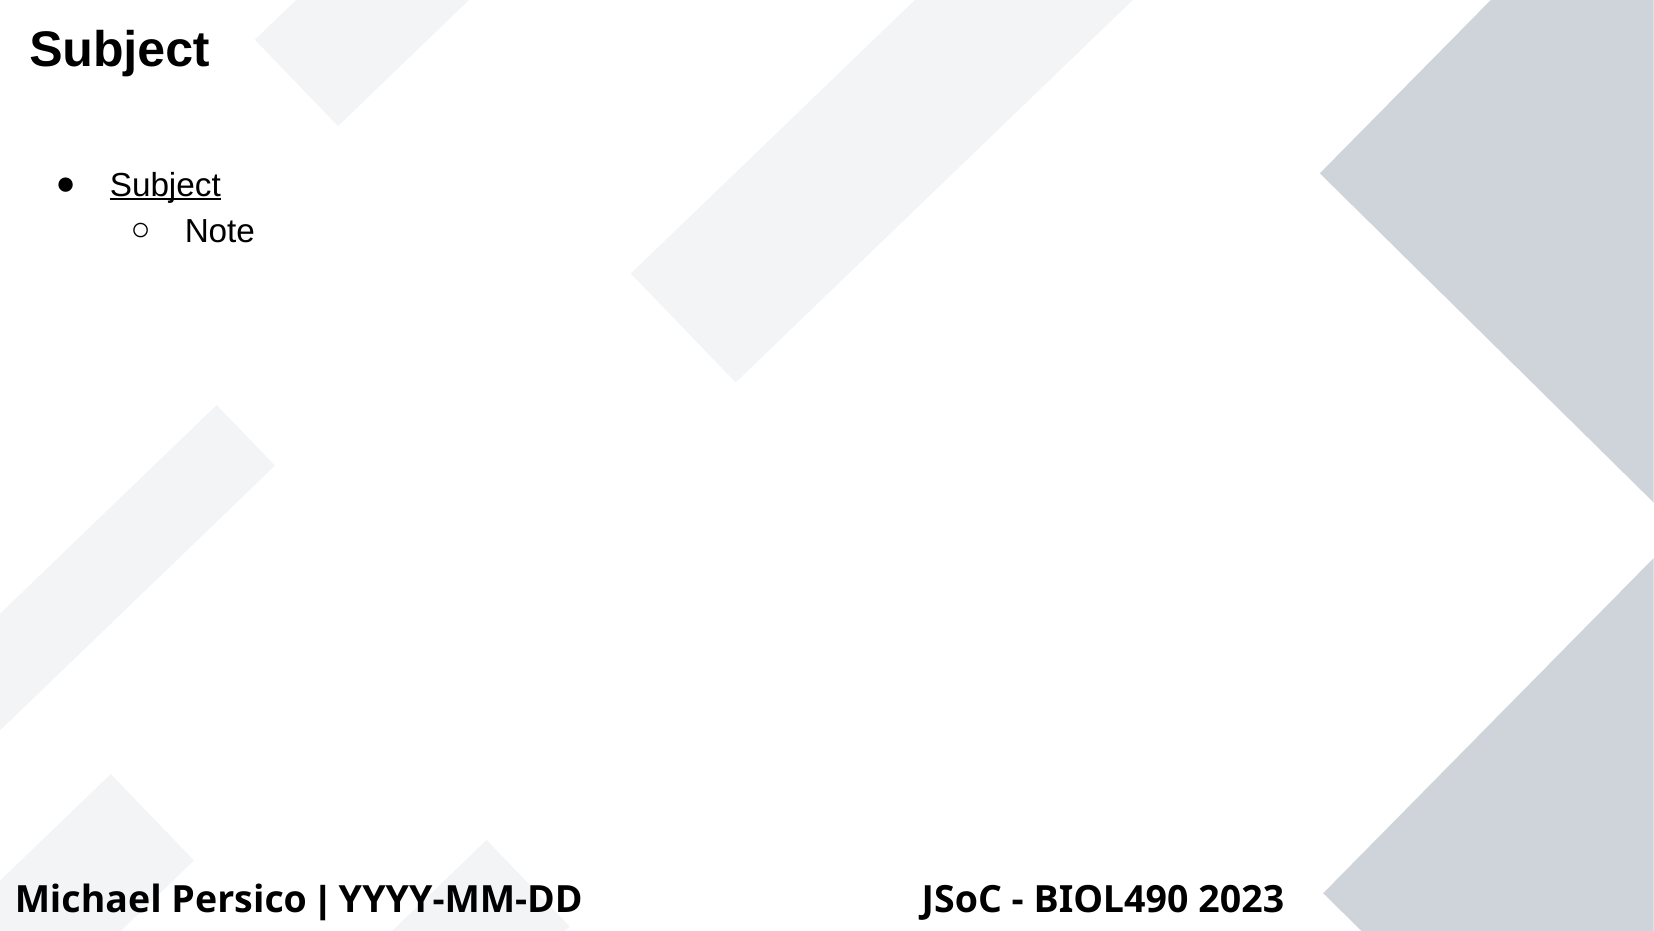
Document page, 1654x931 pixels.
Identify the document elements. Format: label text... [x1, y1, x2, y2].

text_box Michael Persico | YYYY-MM-DD [0, 867, 615, 931]
text_box Subject Note [20, 142, 1324, 264]
text_box Subject [14, 9, 1335, 91]
text_box JSoC - BIOL490 2023 [906, 867, 1324, 931]
